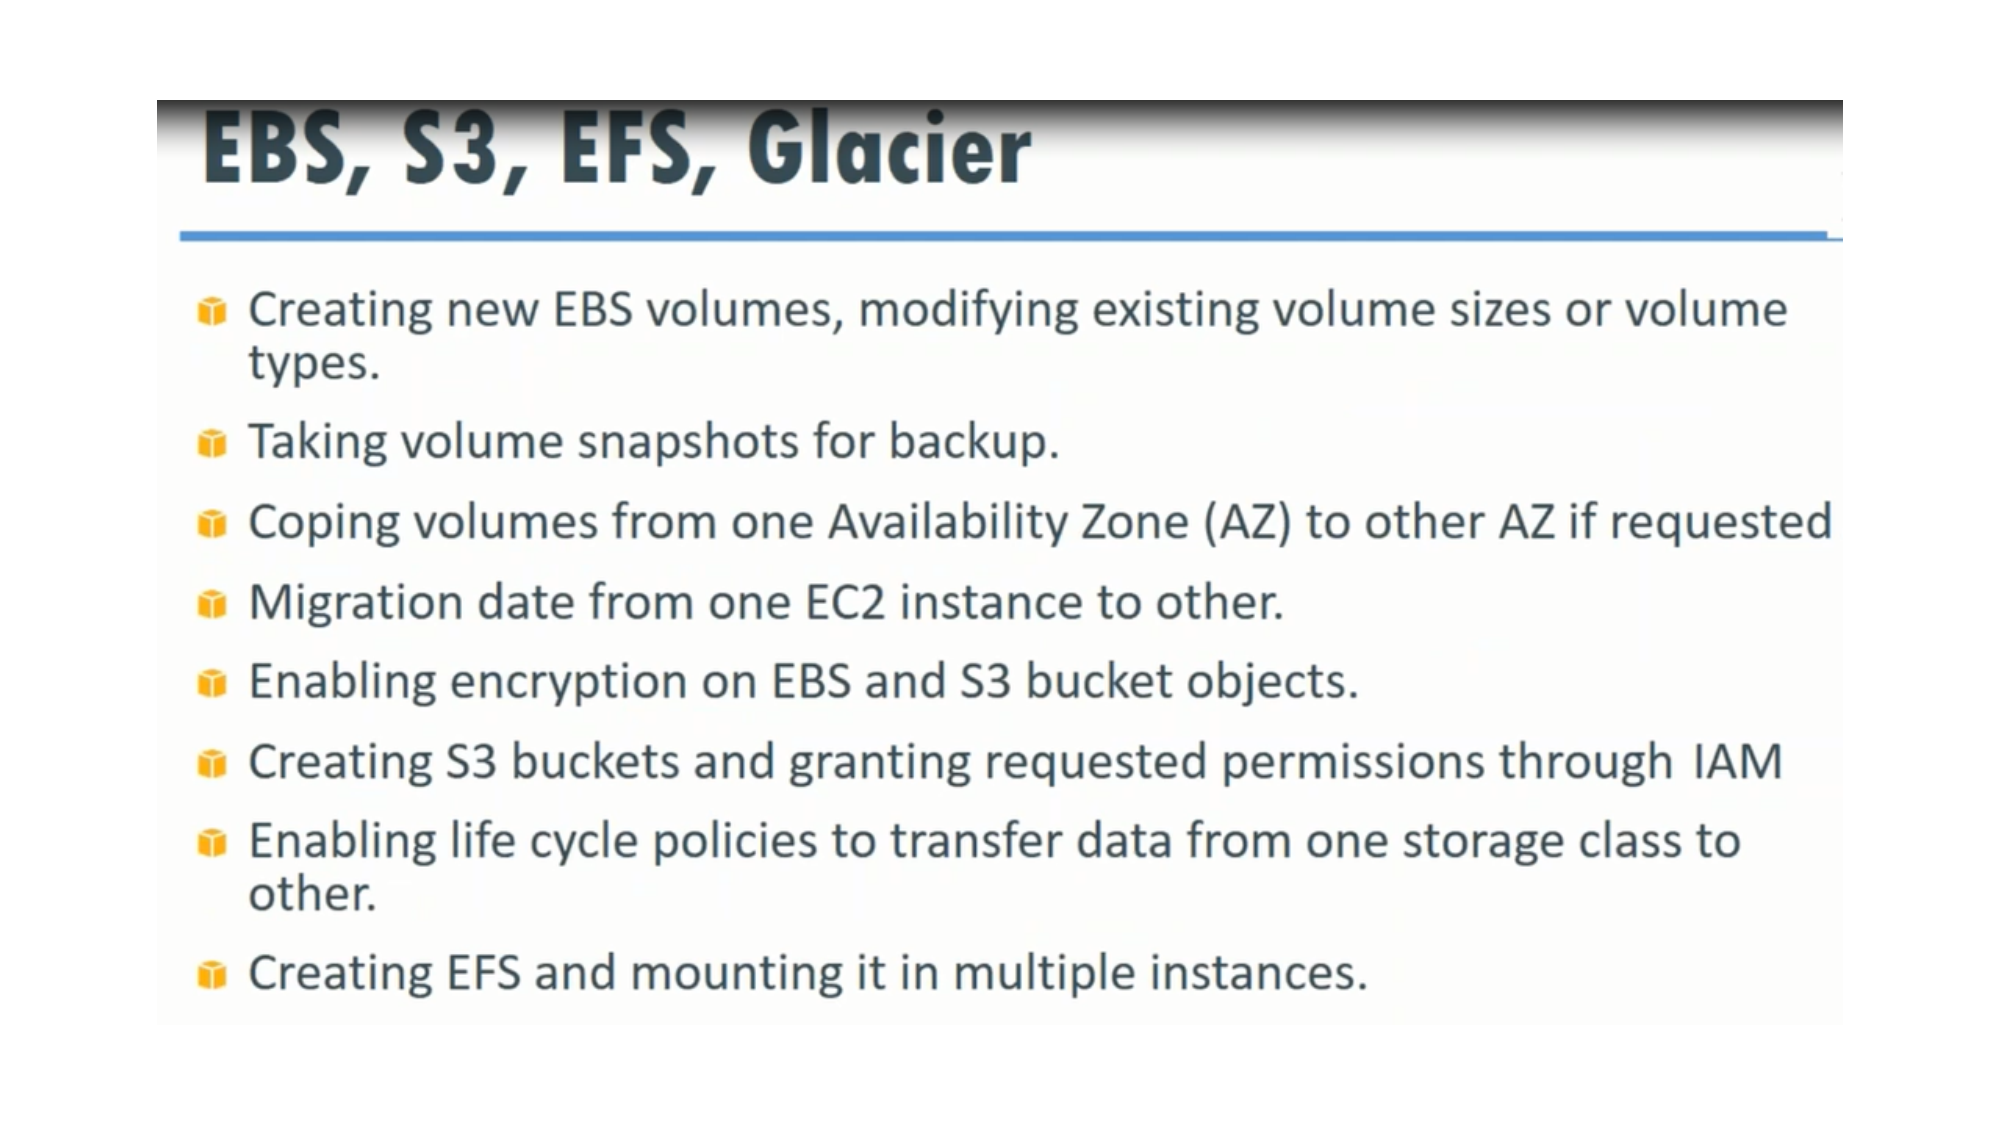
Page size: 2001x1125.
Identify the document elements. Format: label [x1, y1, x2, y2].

picture [157, 100, 1843, 1025]
